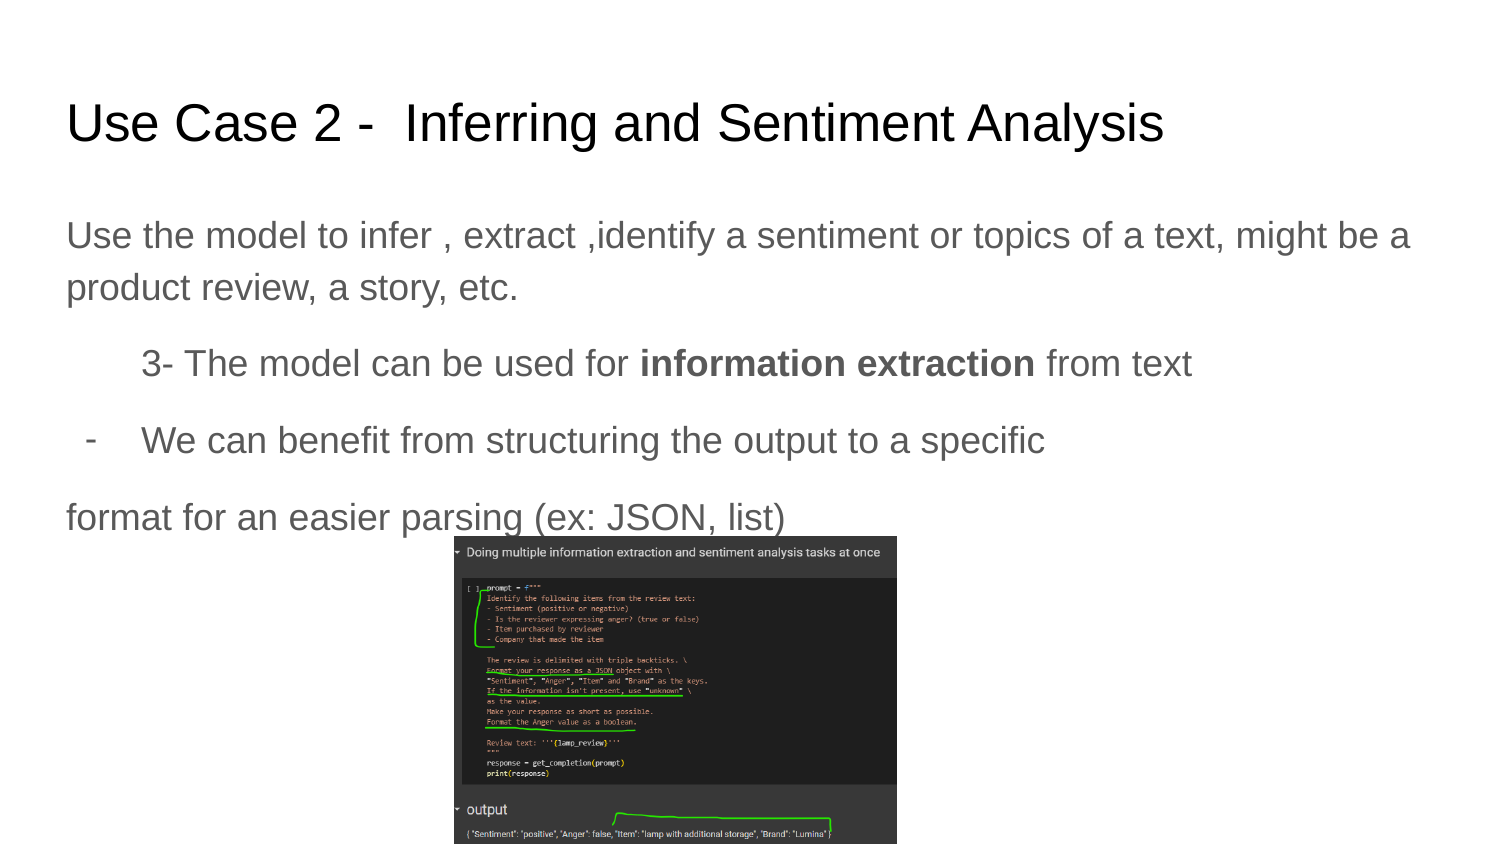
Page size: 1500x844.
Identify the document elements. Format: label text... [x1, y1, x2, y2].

list Use the model to infer , extract ,identify a sentiment or topics of a text, might be a product review, a story, etc. 3- The model can be used for information extraction from text We can benefit from structuring the output to a specific format for an easier parsing (ex: JSON, list) [51, 189, 1484, 750]
title Use Case 2 - Inferring and Sentiment Analysis [51, 72, 1449, 167]
picture [454, 536, 897, 844]
